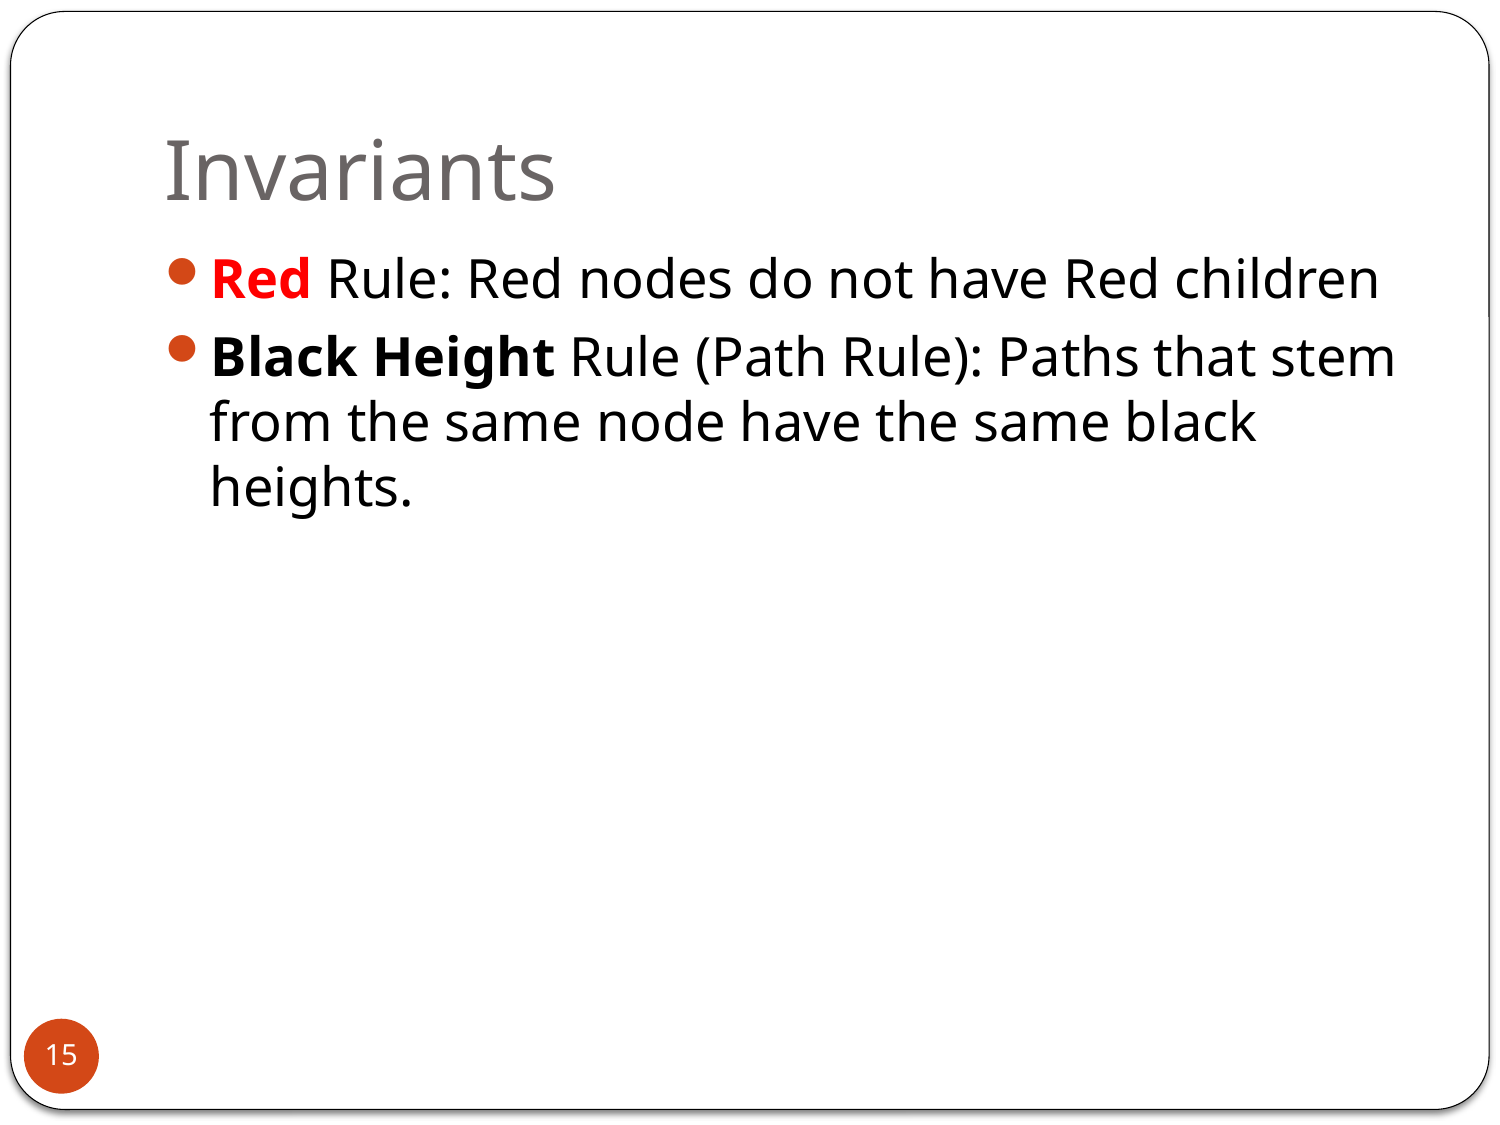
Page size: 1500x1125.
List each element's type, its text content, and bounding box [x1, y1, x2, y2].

list Red Rule: Red nodes do not have Red children Black Height Rule (Path Rule): Paths that stem from the same node have the same black heights. [150, 237, 1425, 988]
slide_number 15 [23, 1018, 99, 1094]
title Invariants [150, 45, 1425, 233]
